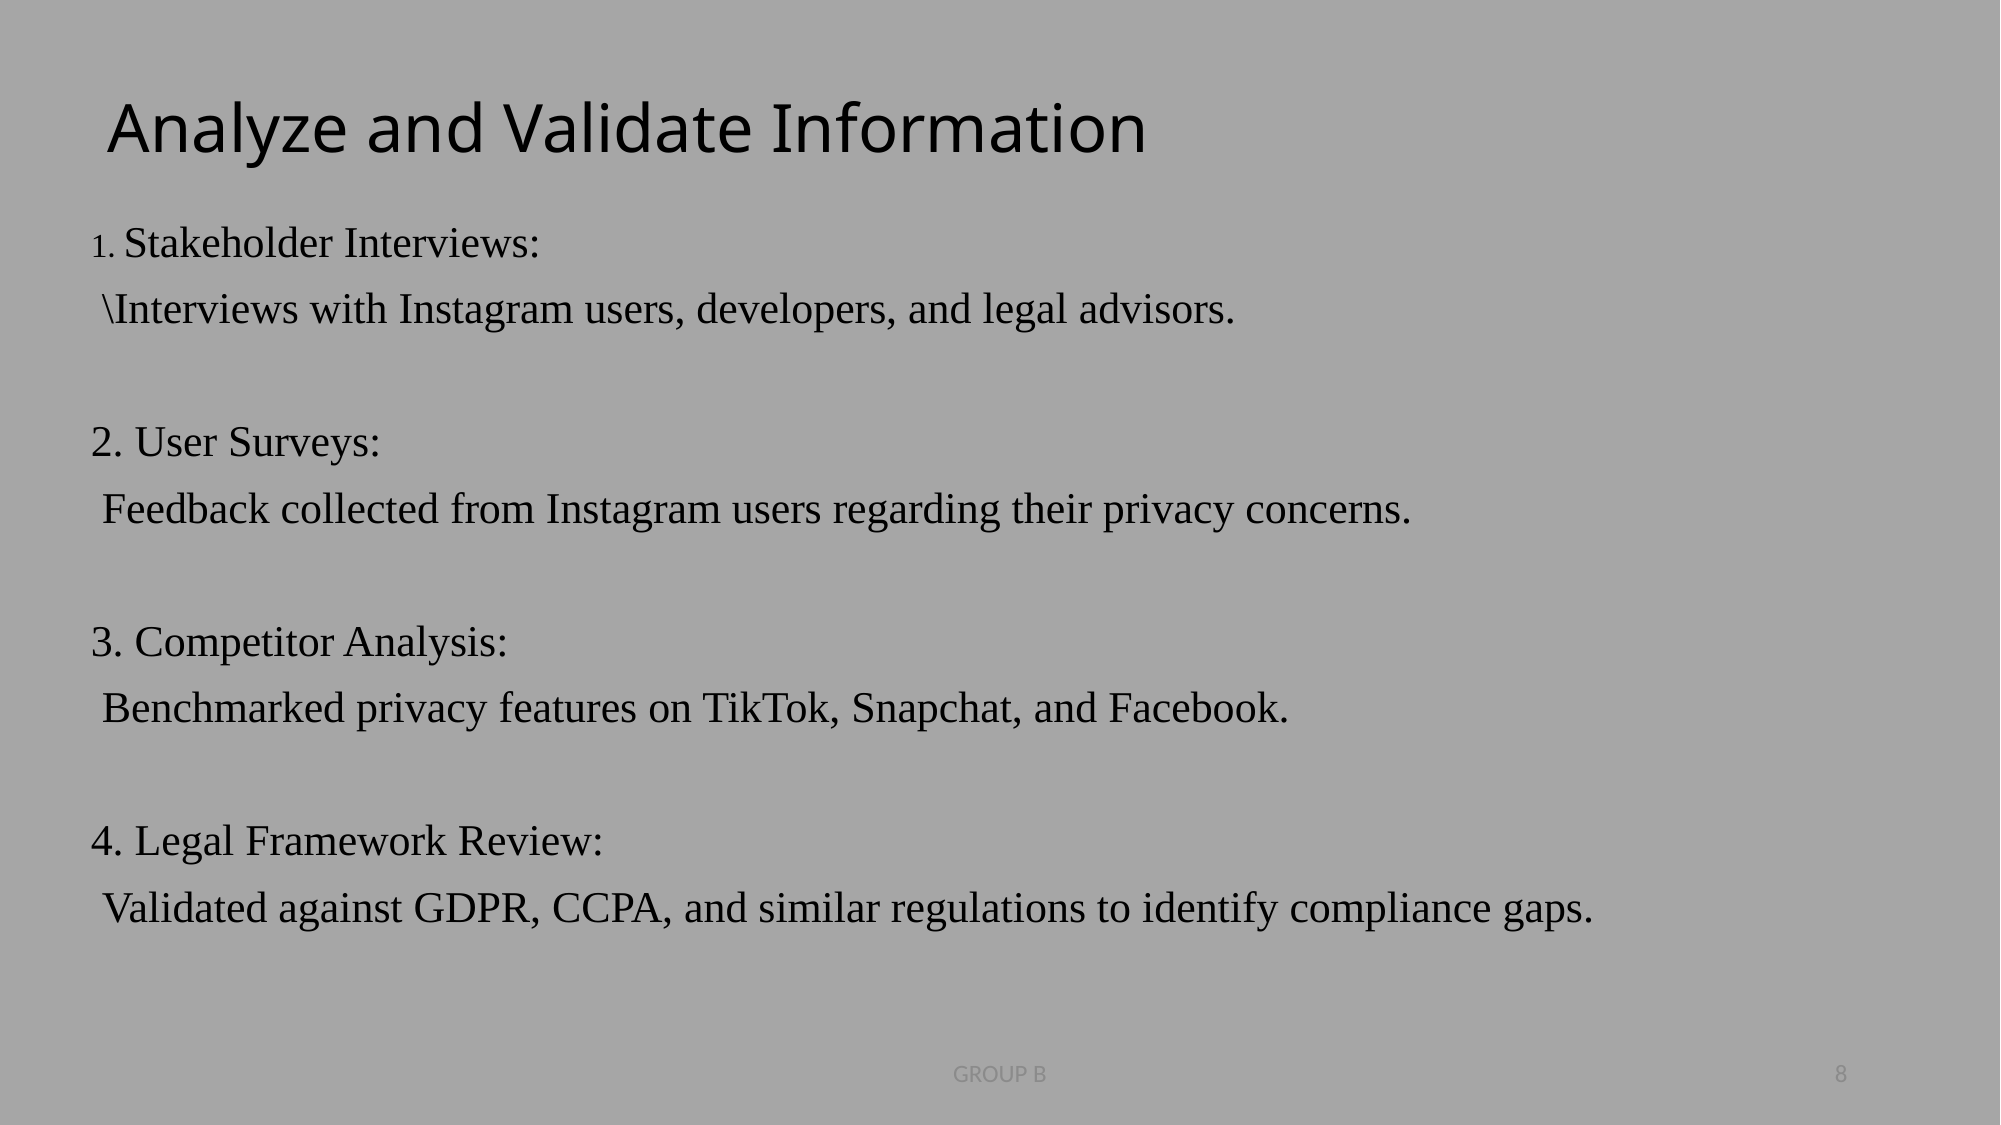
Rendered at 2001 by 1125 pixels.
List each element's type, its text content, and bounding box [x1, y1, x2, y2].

footer GROUP B [662, 1042, 1338, 1103]
title Analyze and Validate Information [92, 59, 1863, 202]
list 1. Stakeholder Interviews: \Interviews with Instagram users, developers, and legal advisors. 2. User Surveys: Feedback collected from Instagram users regarding their privacy concerns. 3. Competitor Analysis: Benchmarked privacy features on TikTok, Snapchat, and Facebook. 4. Legal Framework Review: Validated against GDPR, CCPA, and similar regulations to identify compliance gaps. [75, 202, 1881, 1022]
slide_number 8 [1412, 1042, 1863, 1103]
